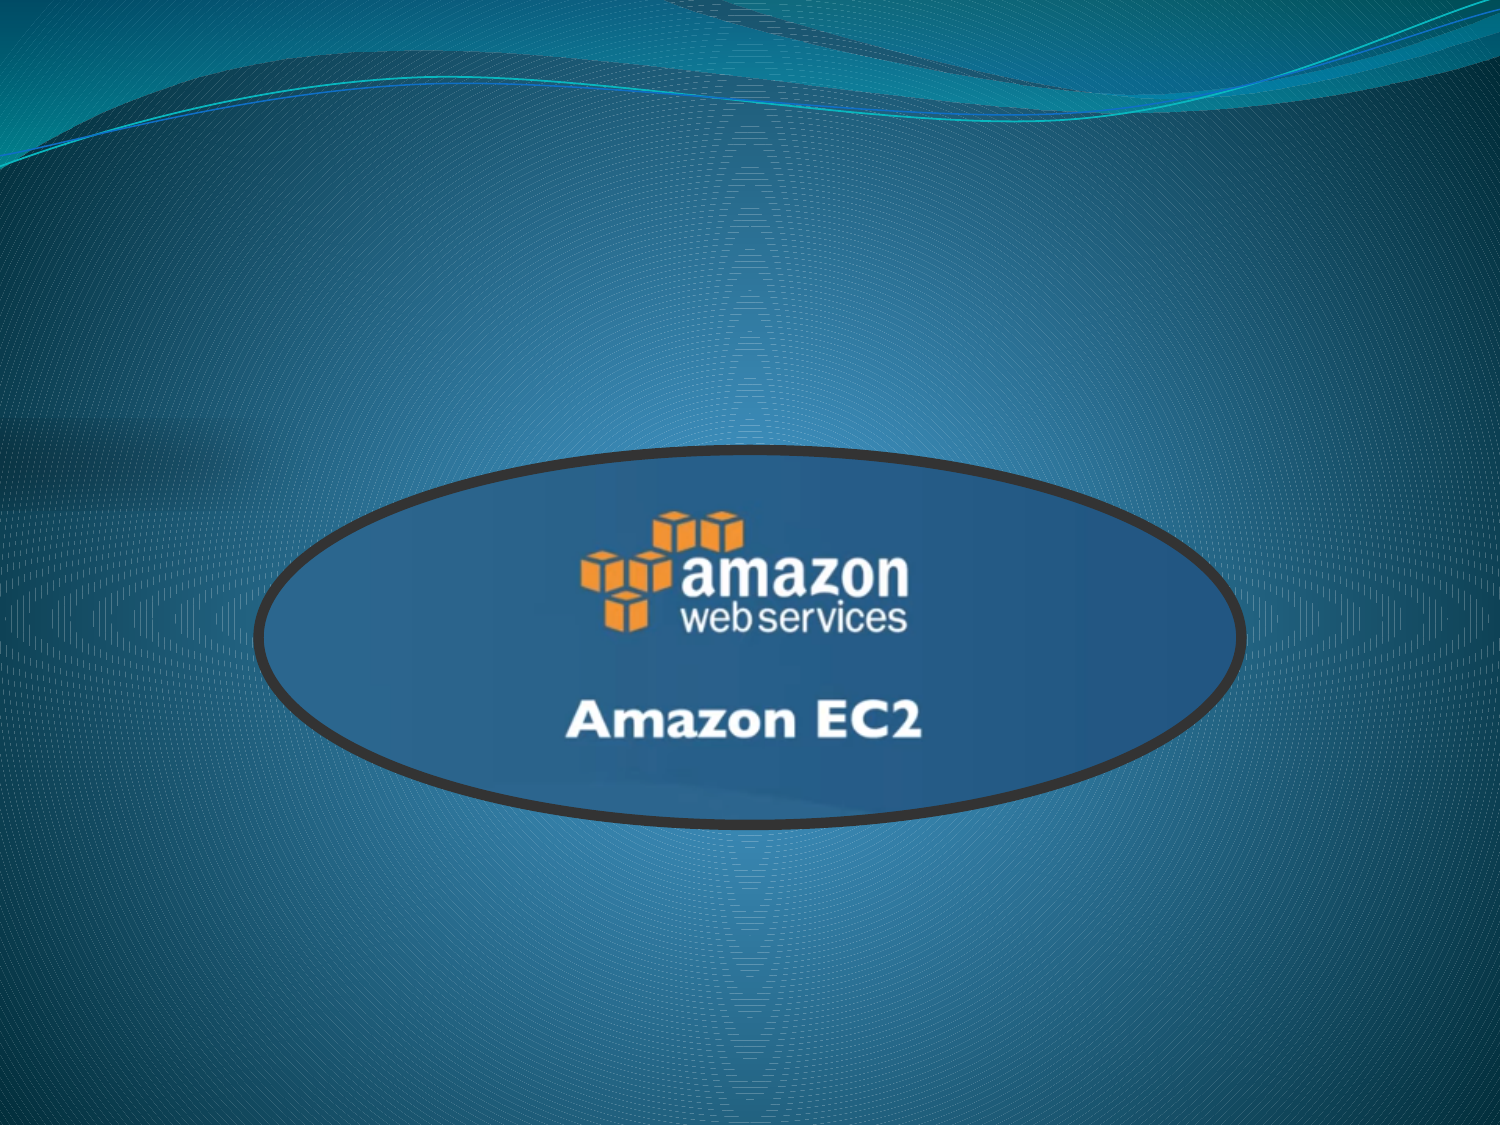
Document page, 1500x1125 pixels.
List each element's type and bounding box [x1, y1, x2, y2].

picture [258, 449, 1242, 826]
